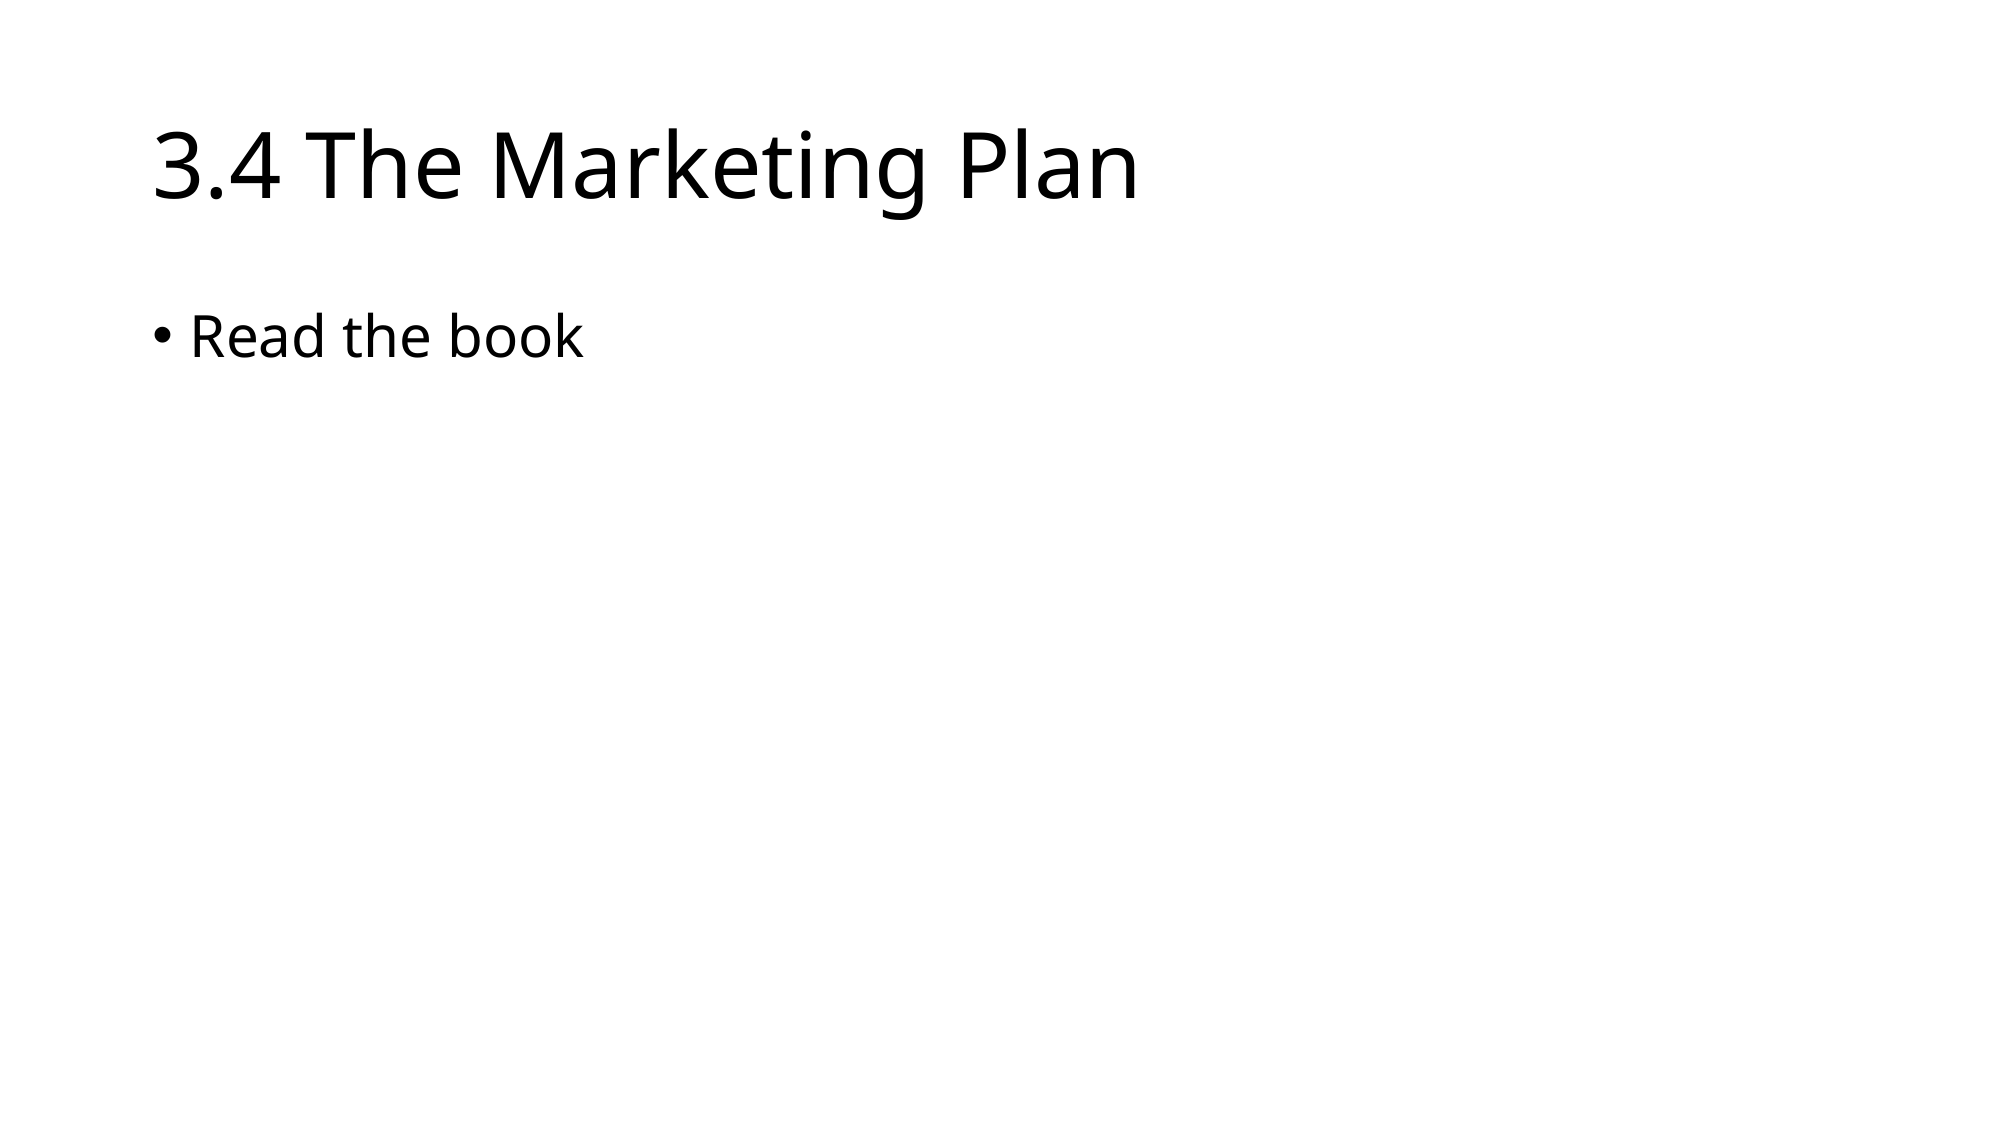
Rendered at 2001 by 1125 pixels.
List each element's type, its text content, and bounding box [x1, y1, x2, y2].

list Read the book [137, 299, 1863, 1014]
title 3.4 The Marketing Plan [137, 59, 1863, 278]
